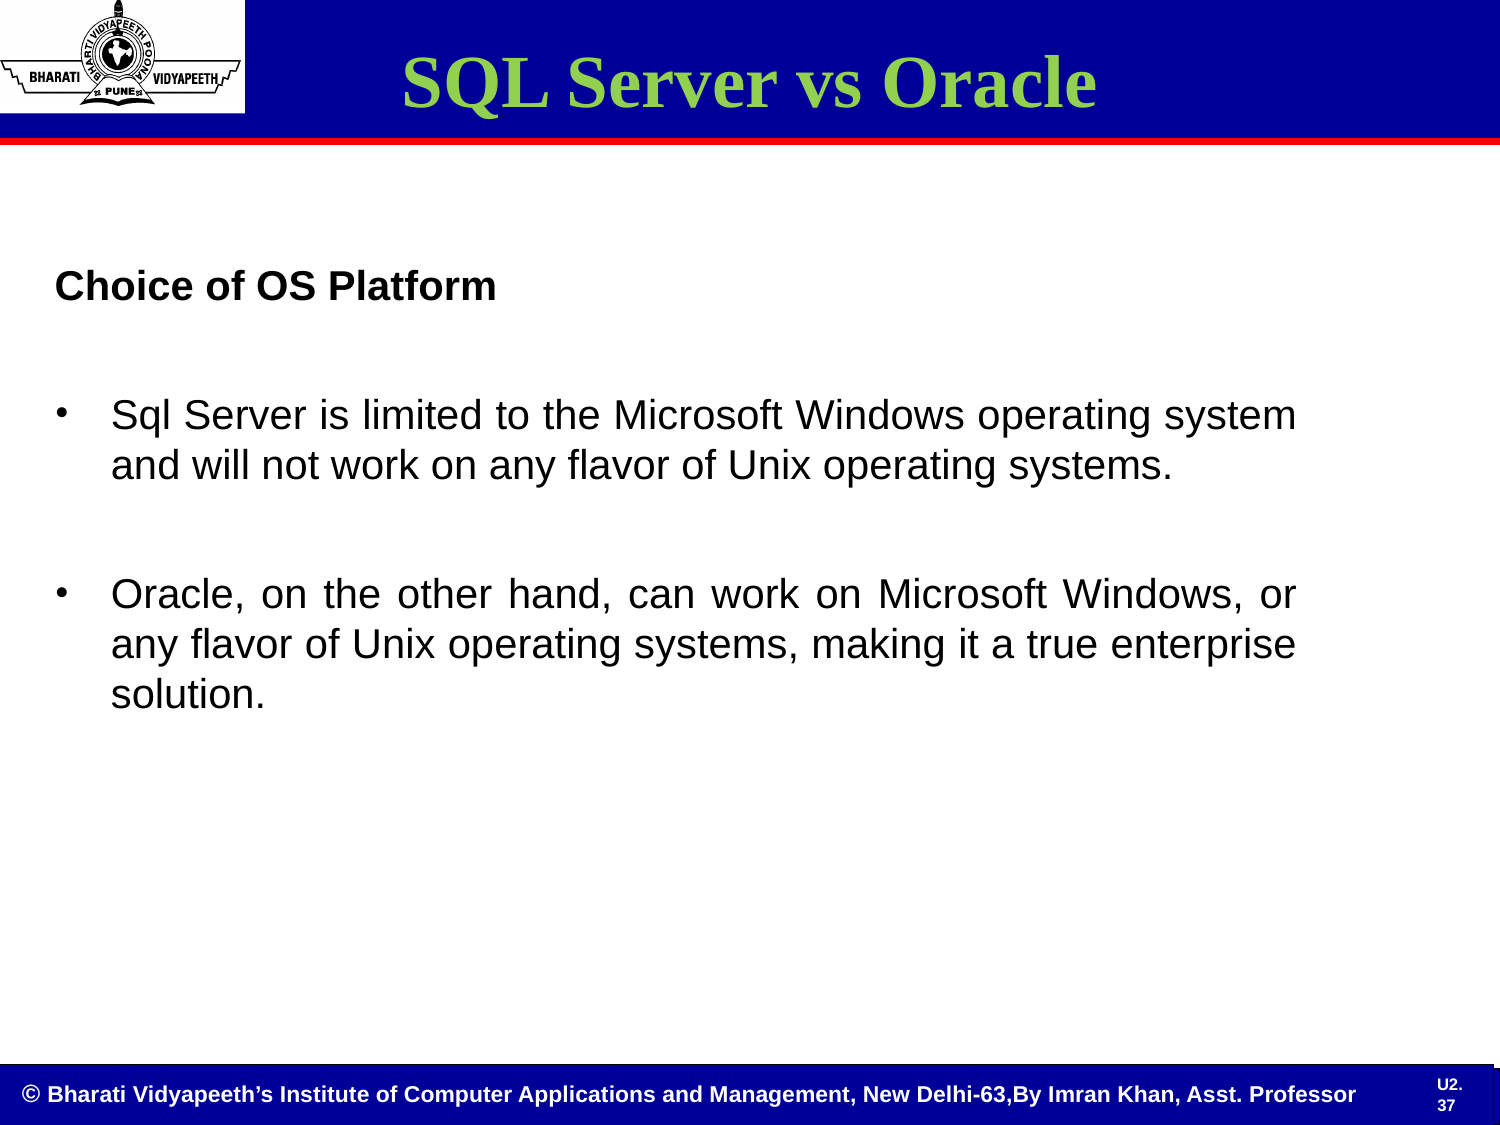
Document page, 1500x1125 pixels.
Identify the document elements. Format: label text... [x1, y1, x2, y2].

picture [0, 0, 241, 106]
list Choice of OS Platform Sql Server is limited to the Microsoft Windows operating system and will not work on any flavor of Unix operating systems. Oracle, on the other hand, can work on Microsoft Windows, or any flavor of Unix operating systems, making it a true enterprise solution. [39, 166, 1313, 1024]
text_box SQL Server vs Oracle [74, 24, 1425, 213]
